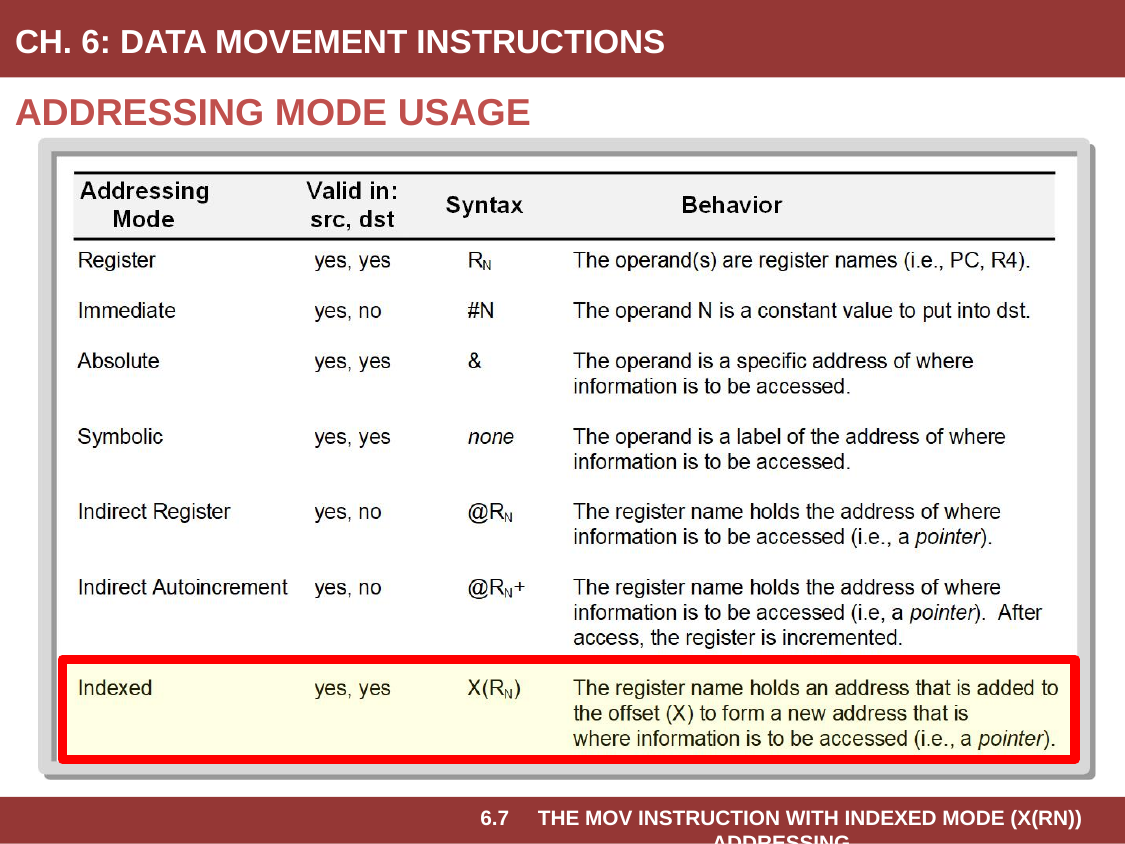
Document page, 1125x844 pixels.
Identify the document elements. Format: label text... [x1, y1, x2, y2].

subtitle 6.7 The MOV Instruction with Indexed Mode (X(RN)) Addressing [437, 796, 1125, 844]
title Ch. 6: Data Movement Instructions [0, 1, 1125, 78]
picture [37, 136, 1096, 780]
text_box Addressing Mode Usage [0, 80, 1125, 141]
text_box [0, 795, 1125, 844]
